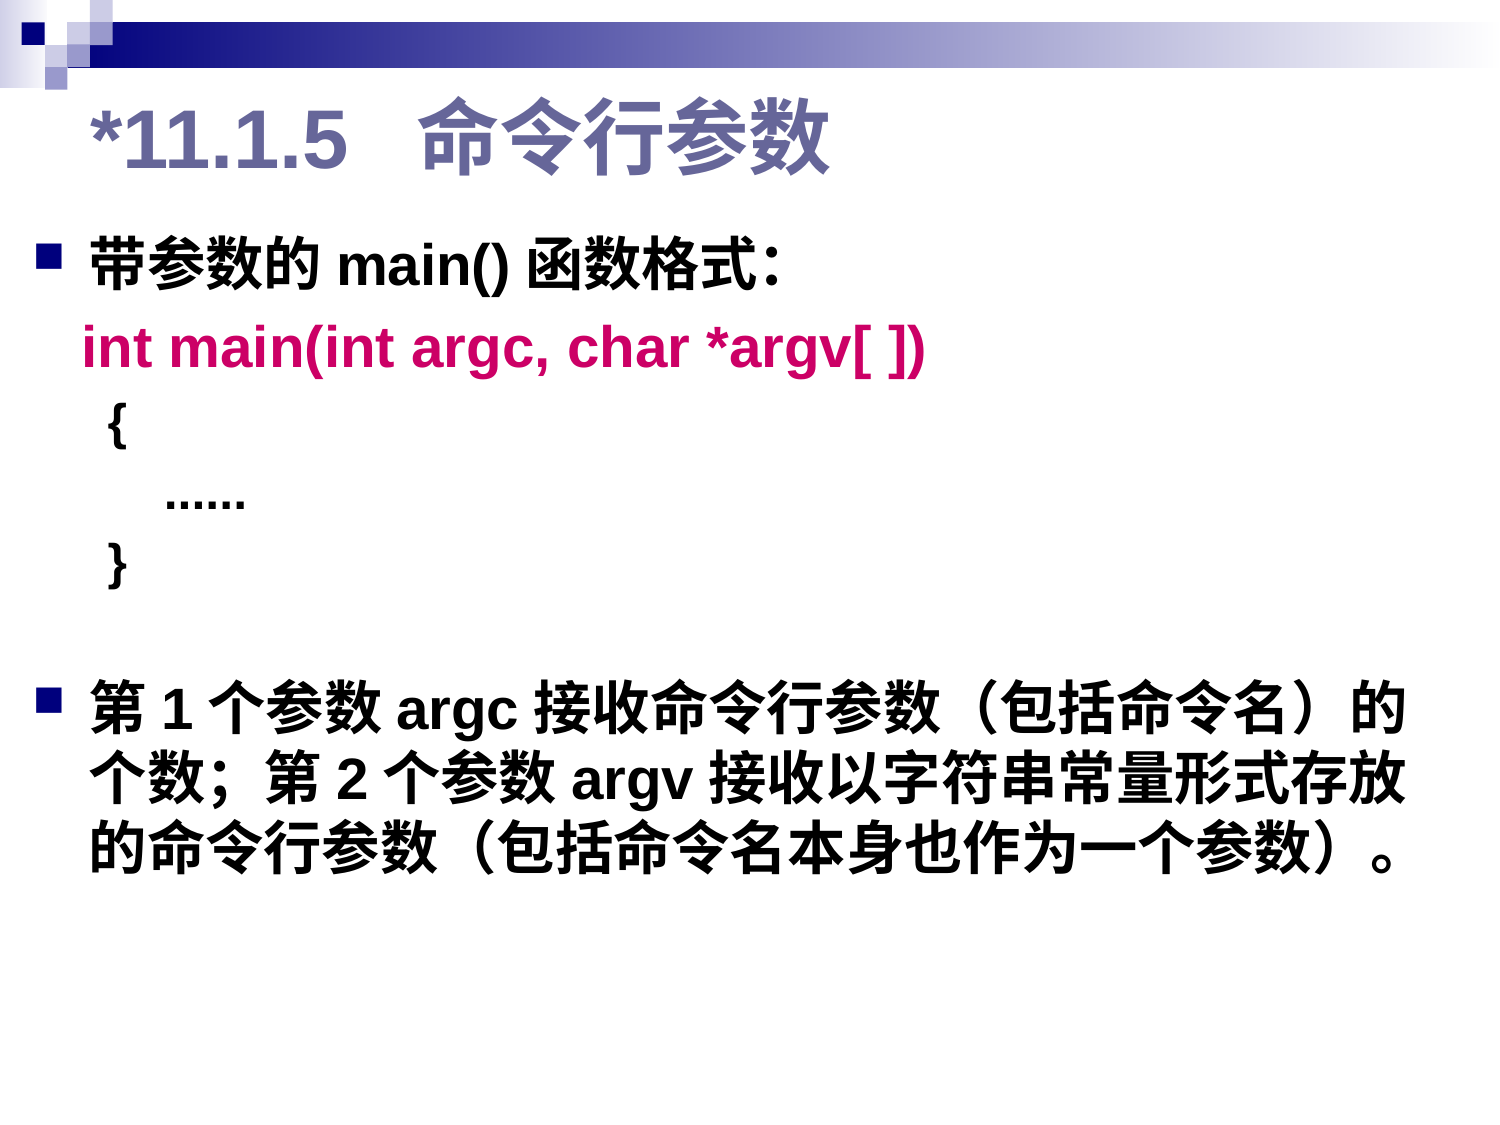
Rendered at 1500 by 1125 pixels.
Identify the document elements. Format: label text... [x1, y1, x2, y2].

title *11.1.5 命令行参数 [75, 75, 1425, 197]
list 带参数的main()函数格式： int main(int argc, char *argv[ ]) { ...... } 第1个参数argc接收命令行参数（包括命令名）的个数；第2个参数argv接收以字符串常量形式存放的命令行参数（包括命令名本身也作为一个参数）。 [17, 220, 1436, 1012]
